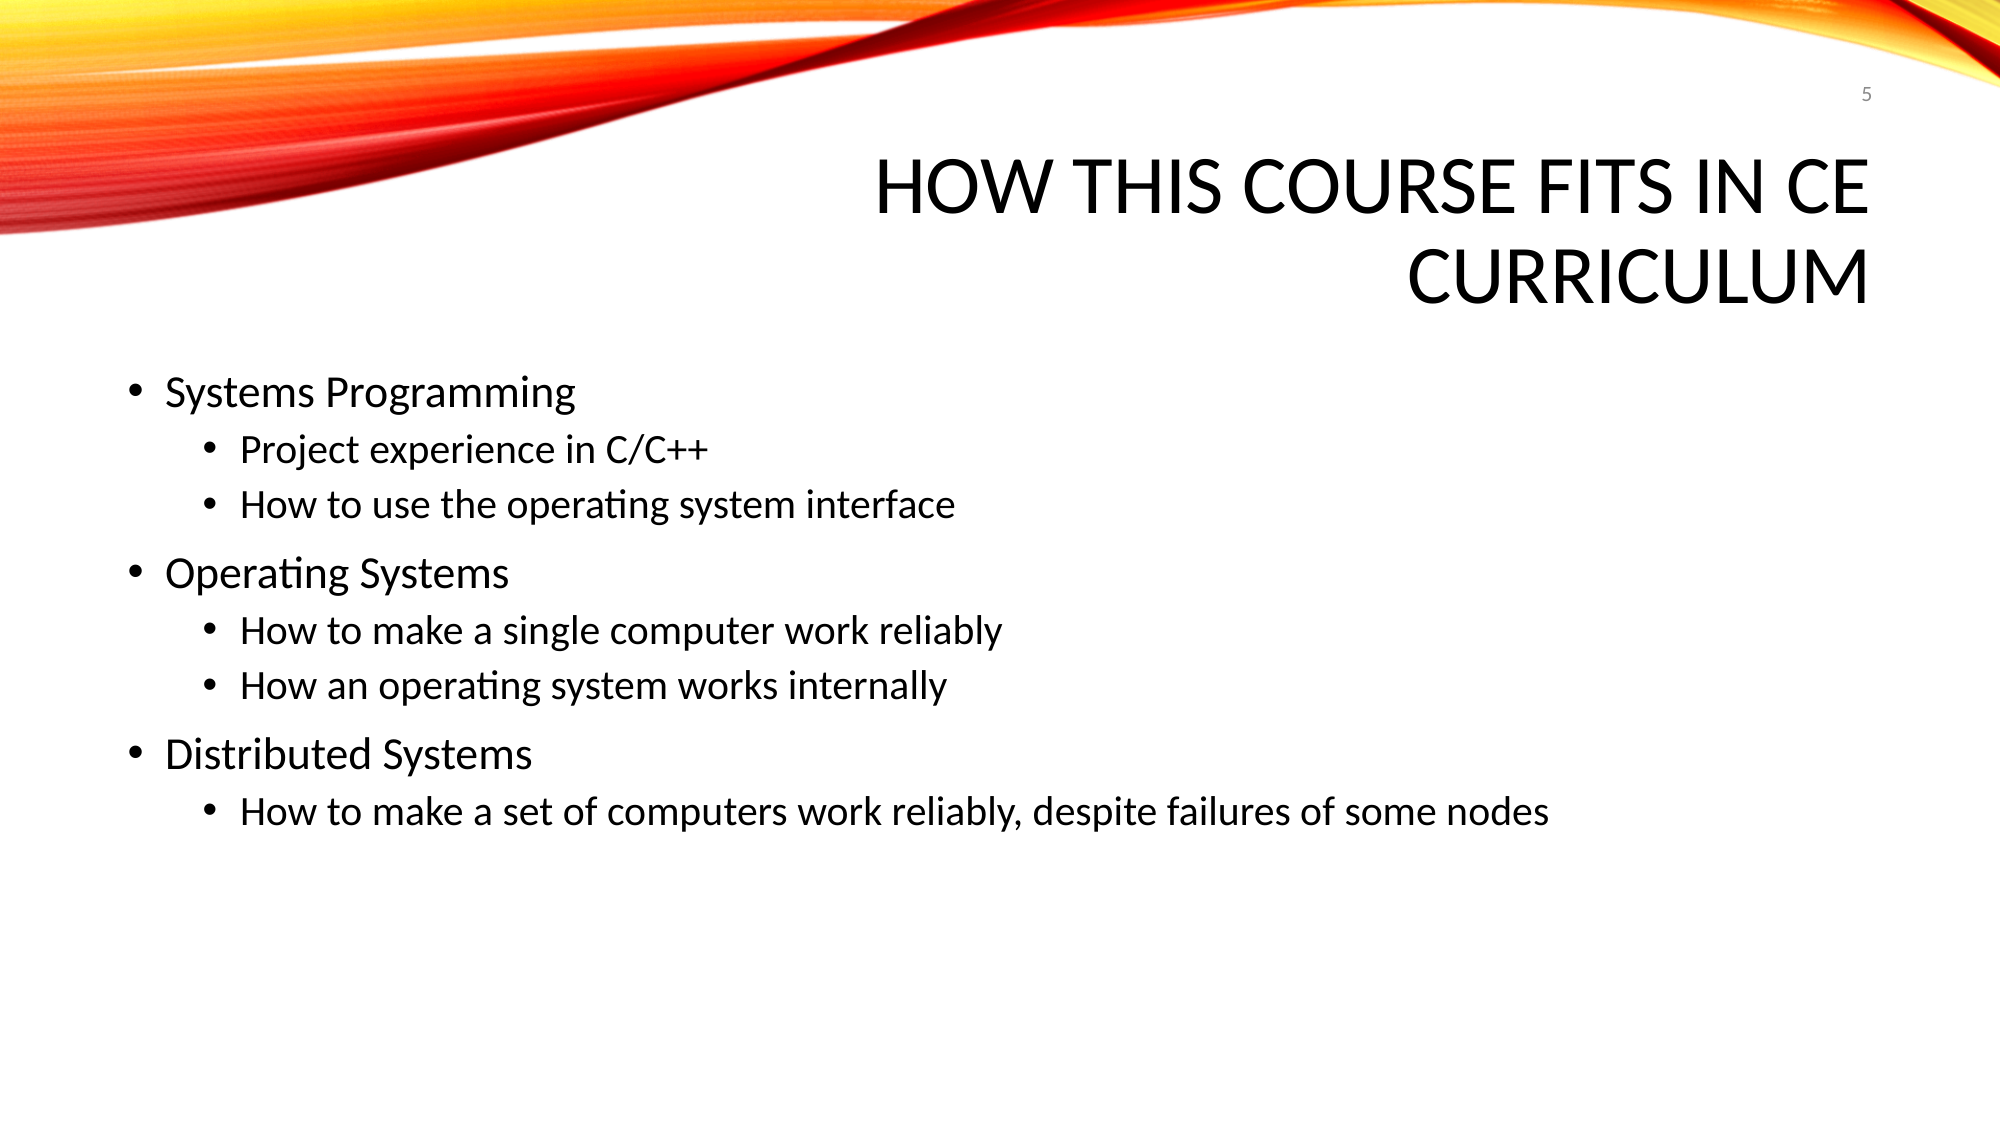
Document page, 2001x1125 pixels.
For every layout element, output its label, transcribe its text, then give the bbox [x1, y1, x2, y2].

list Systems Programming Project experience in C/C++ How to use the operating system interface Operating Systems How to make a single computer work reliably How an operating system works internally Distributed Systems How to make a set of computers work reliably, despite failures of some nodes [112, 360, 1888, 1021]
slide_number 5 [1437, 62, 1888, 123]
title How This Course Fits in CE Curriculum [474, 125, 1888, 338]
picture [0, 0, 2000, 237]
